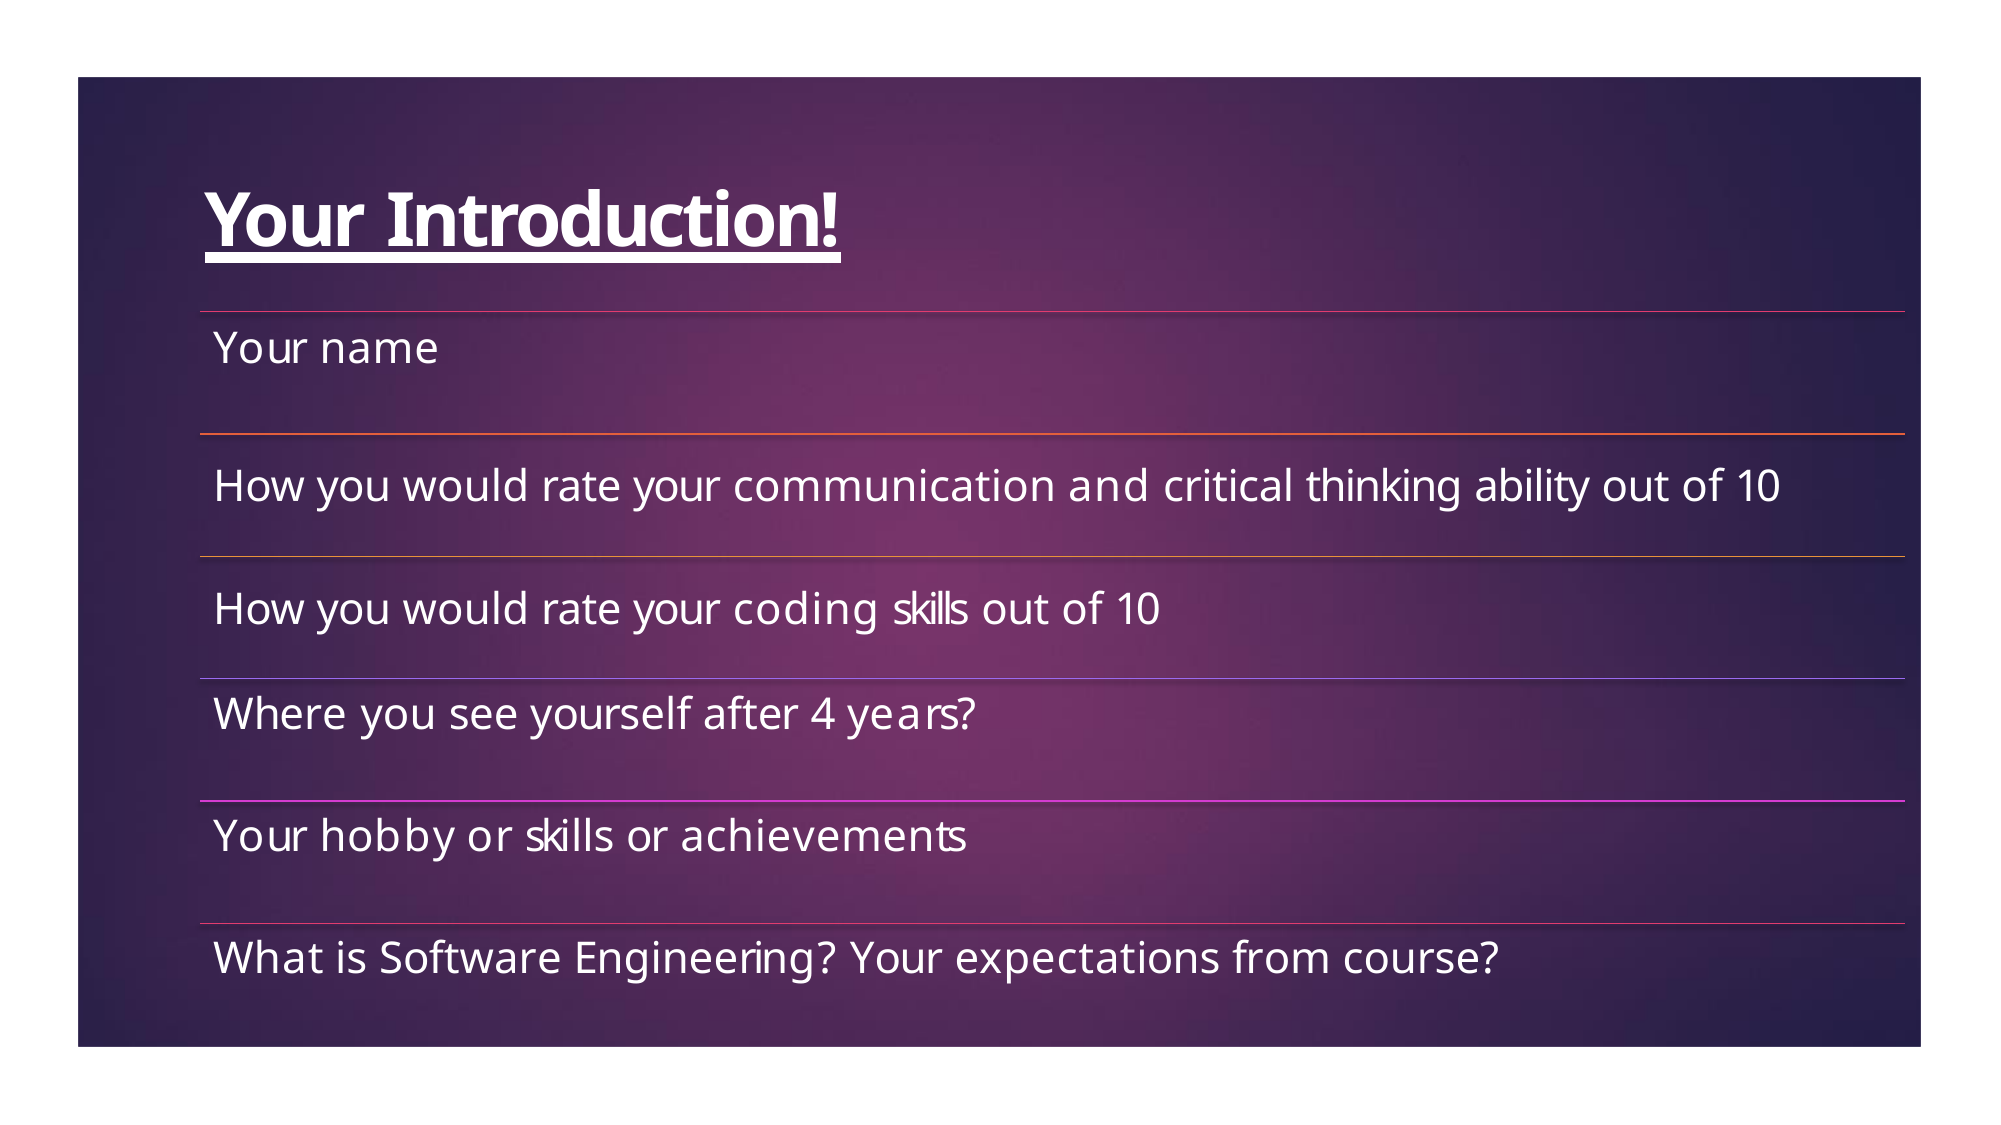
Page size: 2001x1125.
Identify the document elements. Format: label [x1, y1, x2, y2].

text_box [192, 308, 1913, 935]
text_box [0, 0, 2000, 1125]
